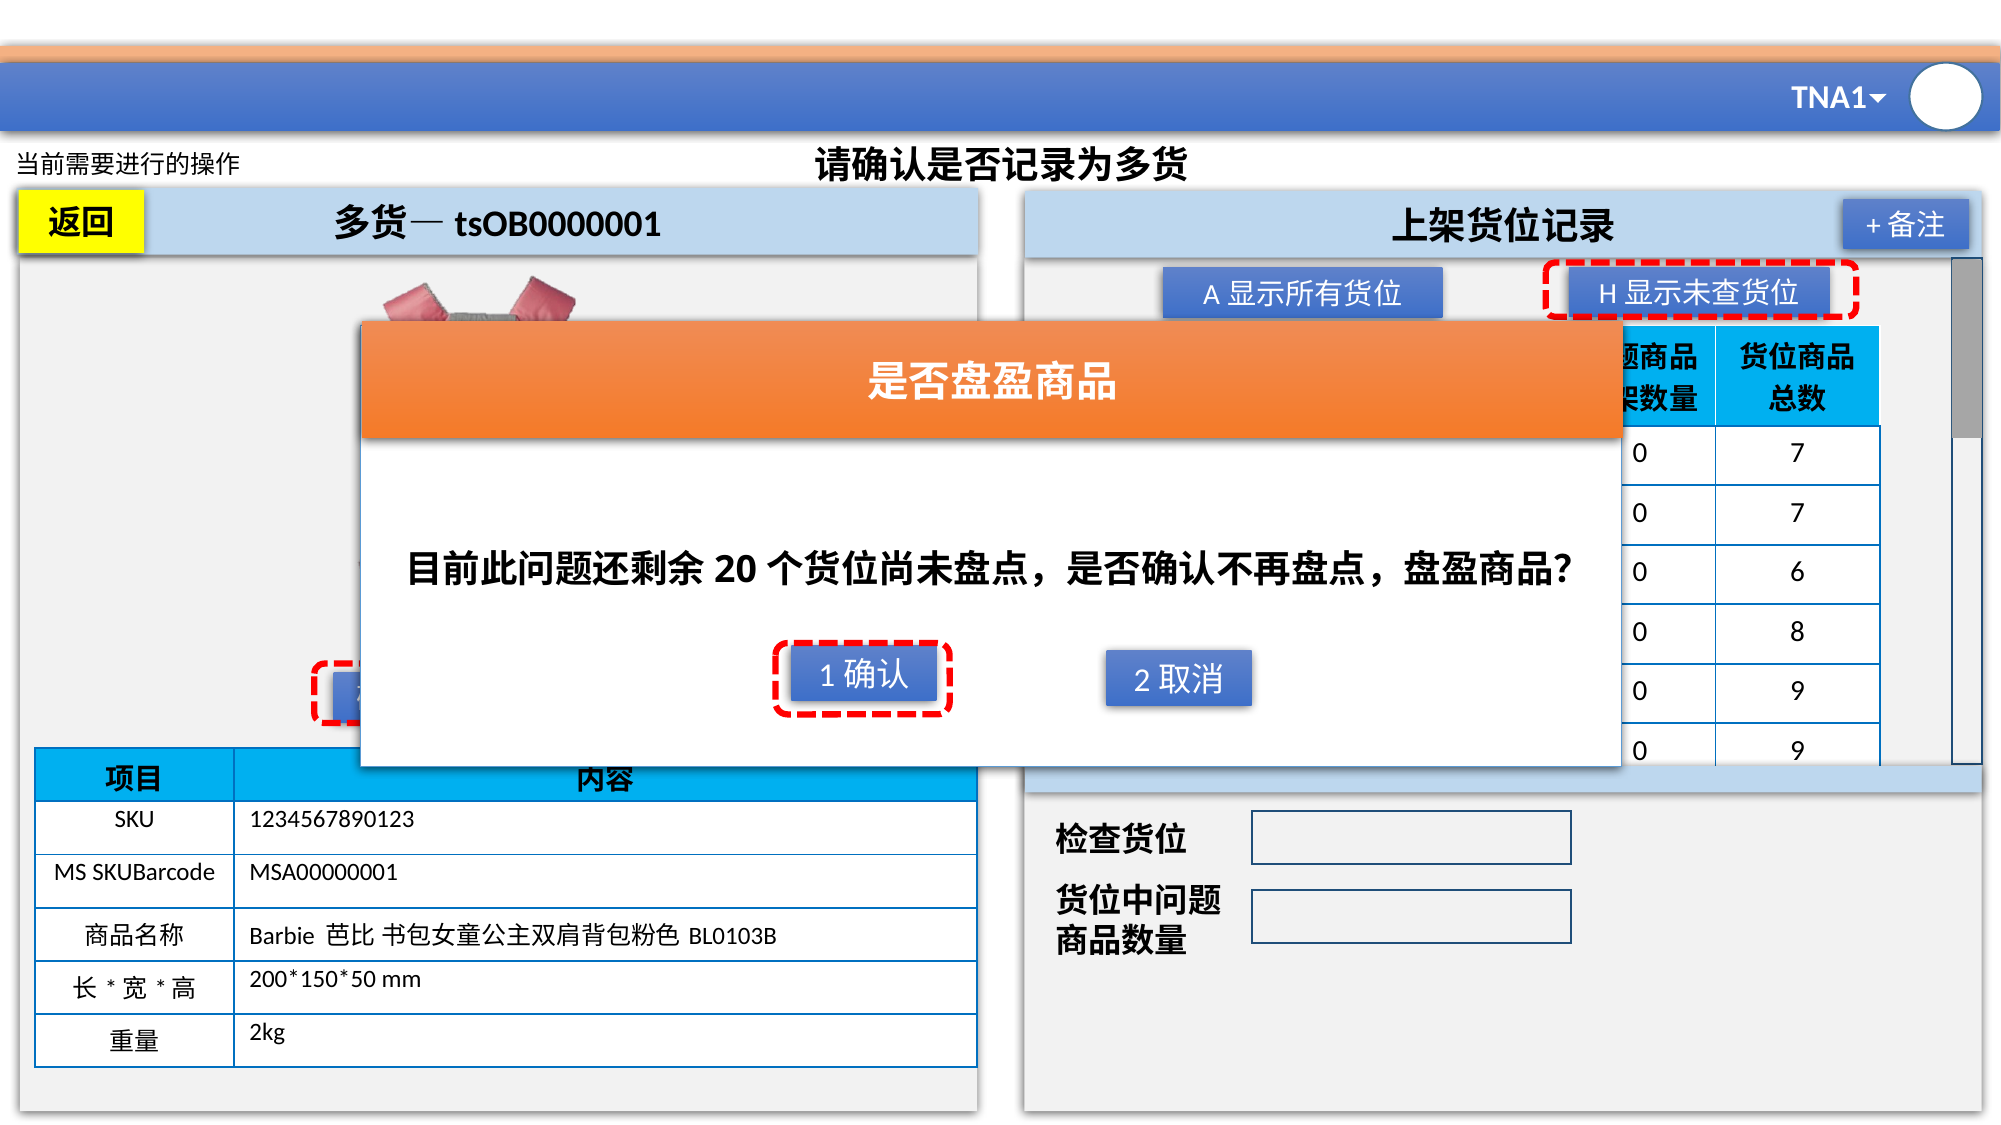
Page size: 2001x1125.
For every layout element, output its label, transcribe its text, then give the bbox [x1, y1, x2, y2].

text_box [19, 264, 978, 1112]
table_cell MSA00000001 [235, 855, 976, 907]
picture [330, 272, 610, 650]
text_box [0, 133, 2000, 195]
table_header 内容 [235, 749, 976, 800]
table_header 项目 [36, 749, 233, 800]
table_cell SKU [36, 802, 233, 854]
table_cell 长*宽*高 [36, 962, 233, 1013]
text_box [313, 662, 351, 725]
table_cell 1234567890123 [235, 802, 976, 854]
text_box 多货—tsOB0000001 [151, 195, 979, 255]
table_cell 重量 [36, 1015, 233, 1066]
table_cell Barbie 芭比 书包女童公主双肩背包粉色BL0103B [235, 909, 976, 960]
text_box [1024, 195, 1982, 1112]
table_cell 200*150*50 mm [235, 962, 976, 1013]
table_cell 商品名称 [36, 909, 233, 960]
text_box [360, 321, 1623, 767]
text_box 返回 [18, 195, 145, 253]
table_cell MS SKUBarcode [36, 855, 233, 907]
table_cell 2kg [235, 1015, 976, 1066]
